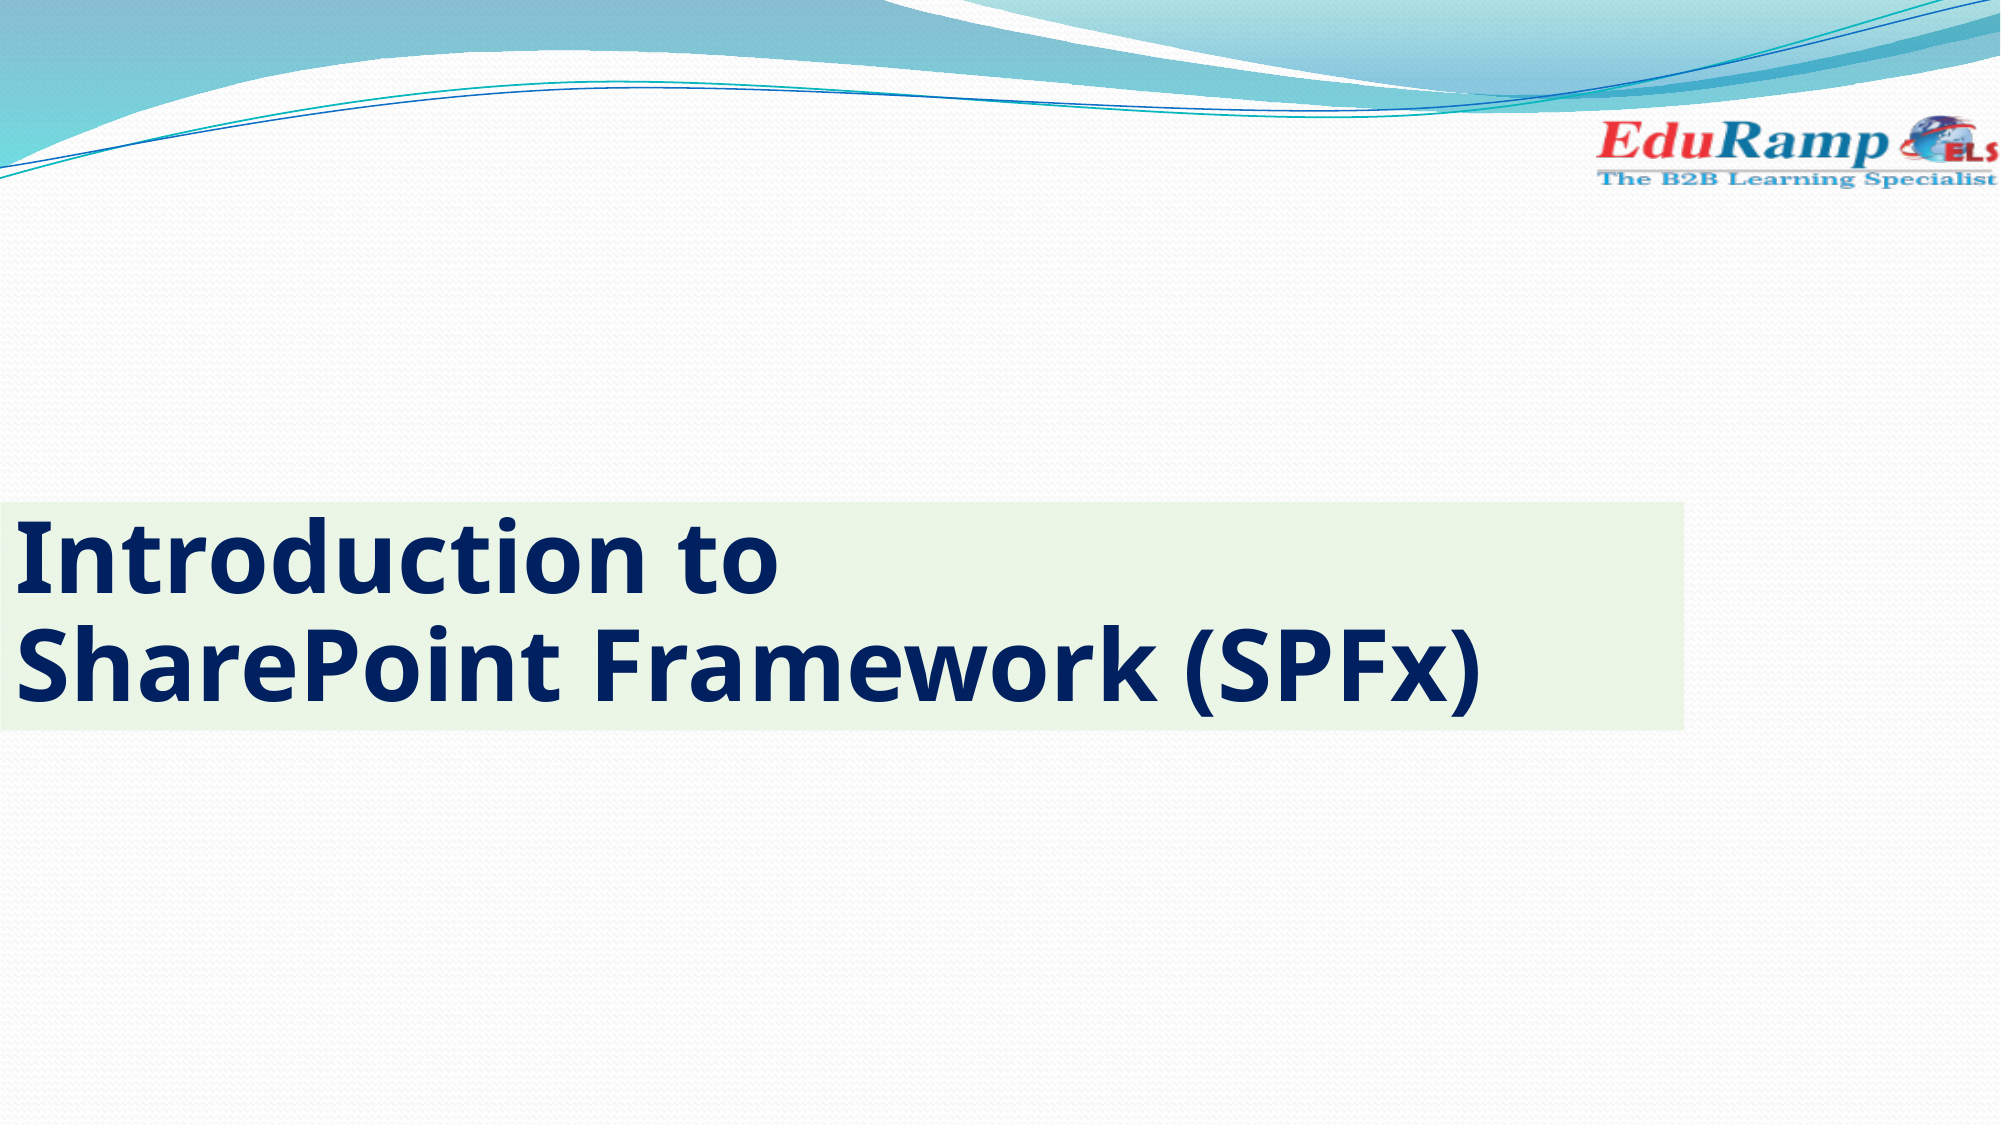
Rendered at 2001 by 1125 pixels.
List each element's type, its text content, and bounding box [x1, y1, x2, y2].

text_box Introduction to SharePoint Framework (SPFx) [0, 501, 1685, 731]
picture [1596, 115, 2000, 189]
